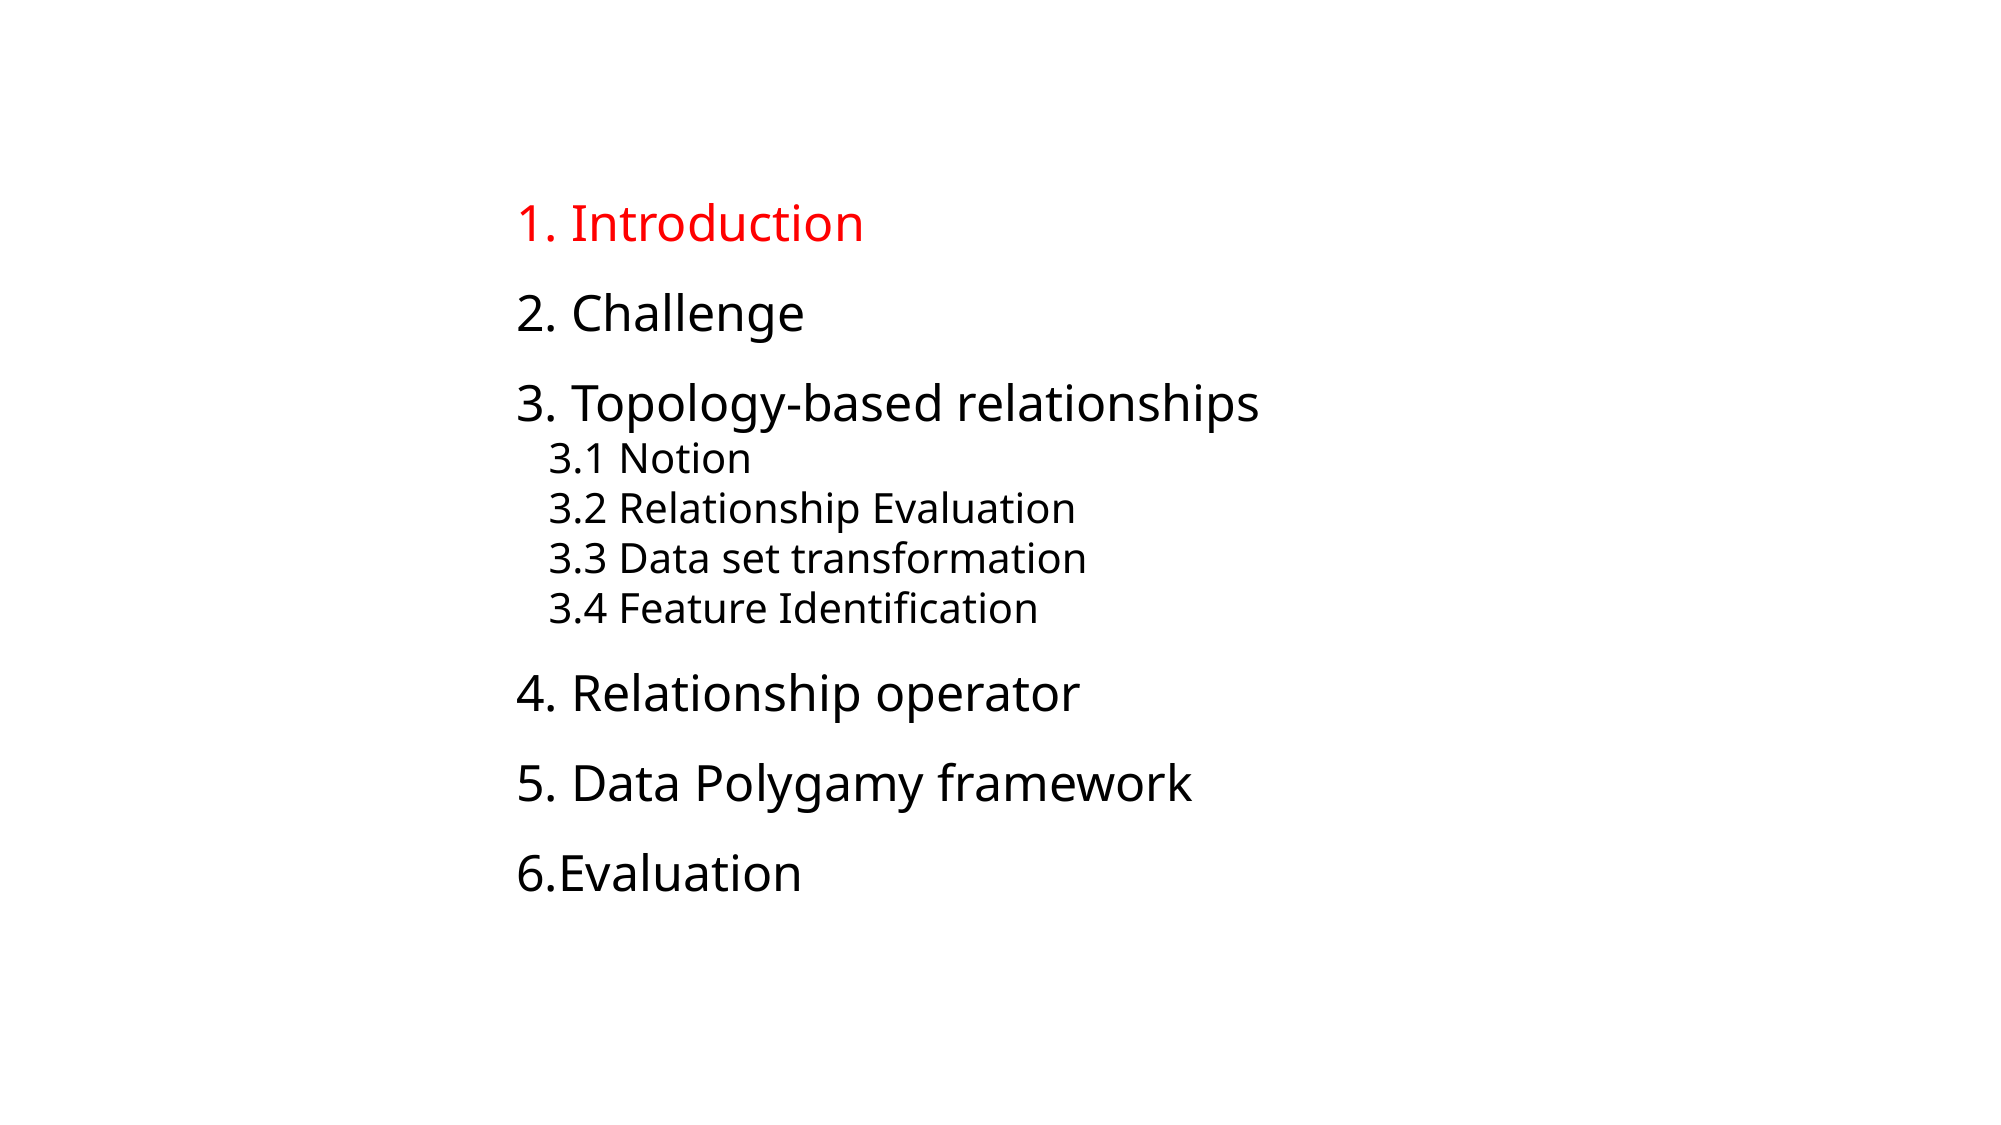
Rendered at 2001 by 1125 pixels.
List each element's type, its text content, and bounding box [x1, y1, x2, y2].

text_box 1. Introduction 2. Challenge 3. Topology-based relationships 3.1 Notion 3.2 Relationship Evaluation 3.3 Data set transformation 3.4 Feature Identification 4. Relationship operator 5. Data Polygamy framework 6.Evaluation [501, 154, 1683, 910]
